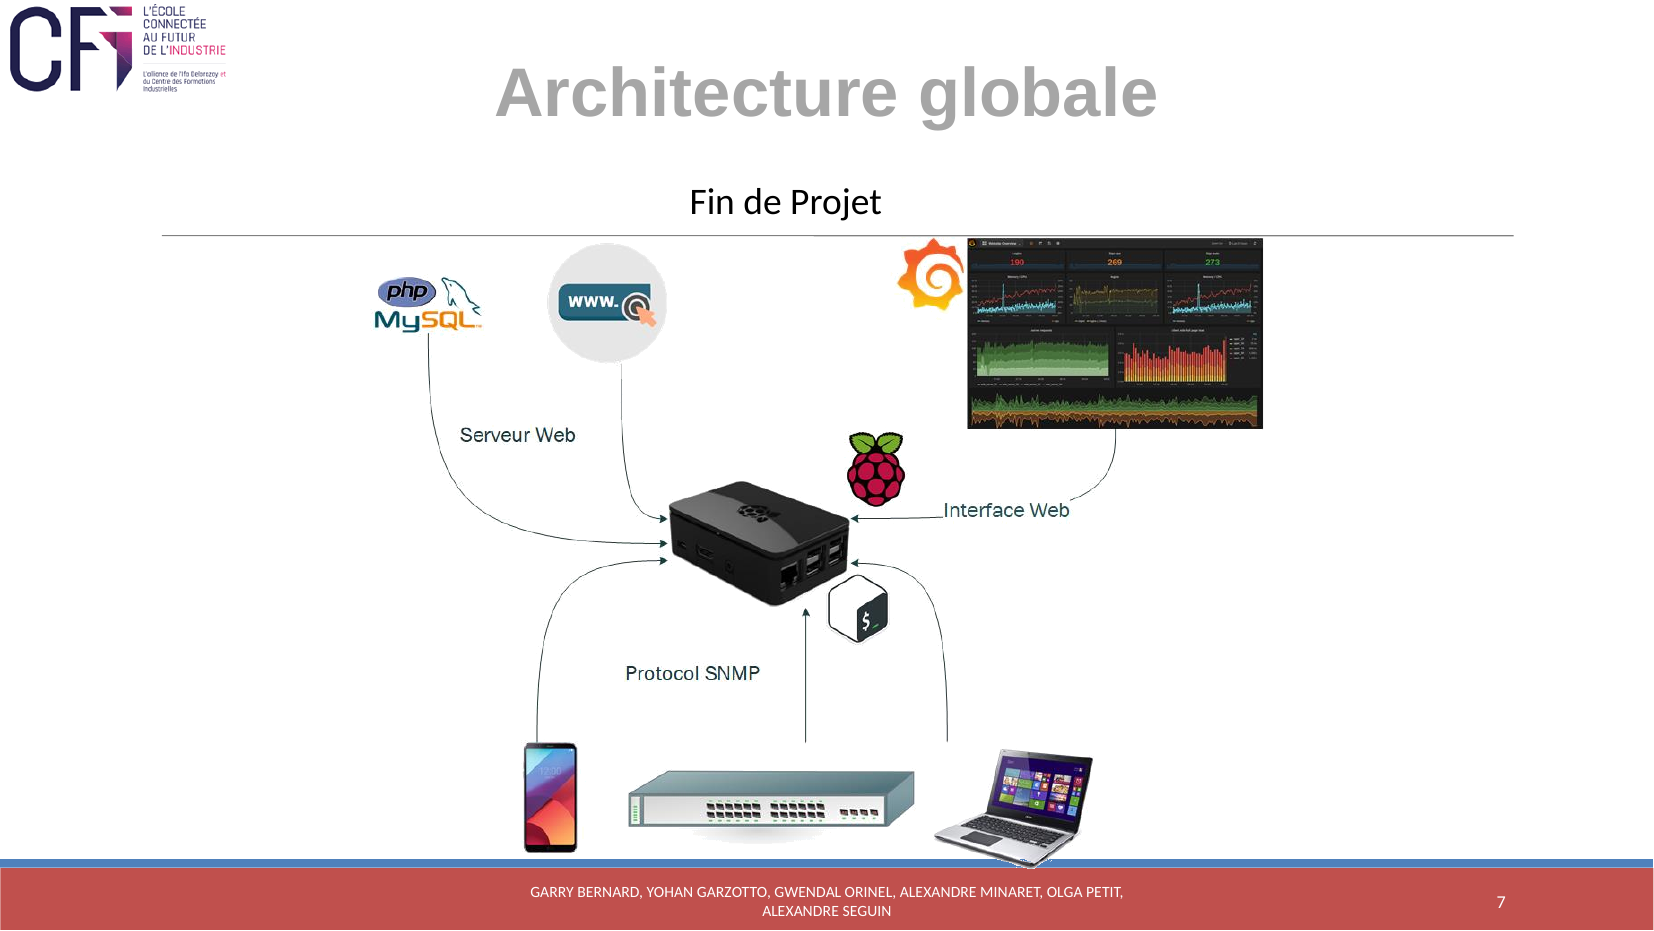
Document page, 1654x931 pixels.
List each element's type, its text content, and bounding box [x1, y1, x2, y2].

text_box 1 [1342, 876, 1521, 926]
picture [370, 236, 1264, 896]
picture [0, 4, 235, 93]
text_box Fin de Projet [674, 169, 897, 230]
text_box Garry Bernard, Yohan Garzotto, Gwendal Orinel, Alexandre Minaret, Olga Petit, Alexandre Seguin [499, 905, 1154, 926]
text_box Architecture globale [82, 35, 1571, 142]
